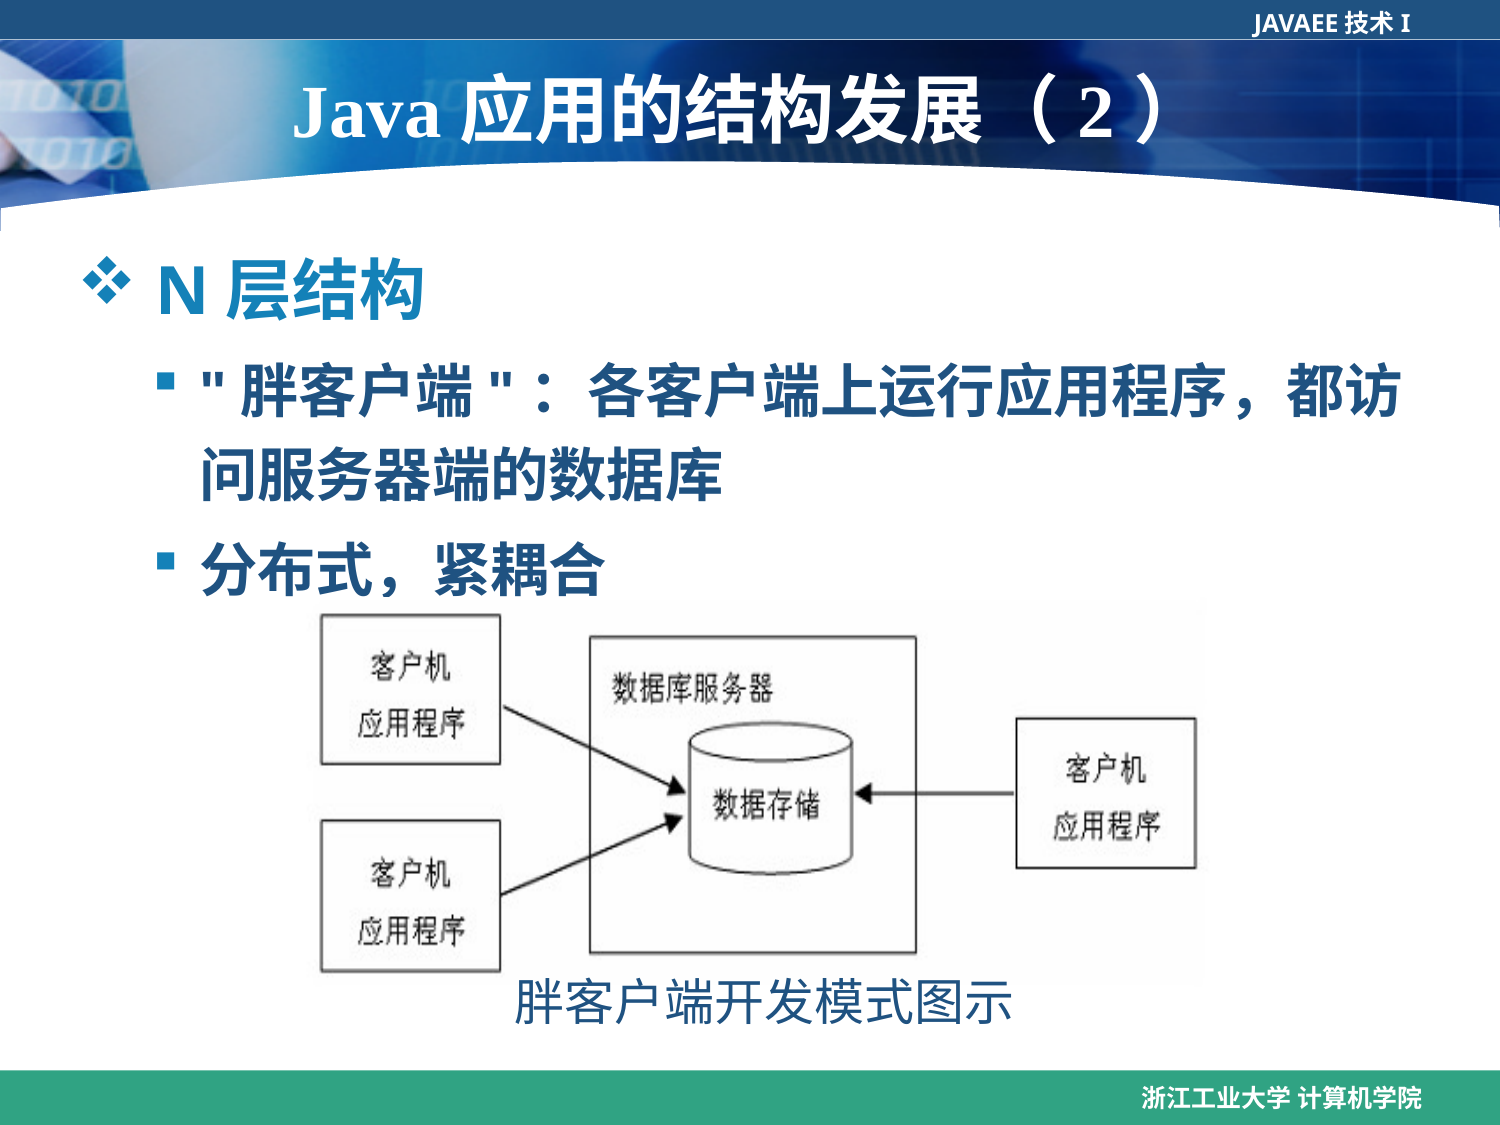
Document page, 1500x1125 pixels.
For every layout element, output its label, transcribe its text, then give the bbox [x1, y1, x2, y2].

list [237, 597, 1231, 993]
title Java应用的结构发展（2） [74, 52, 1426, 163]
picture [0, 40, 1500, 208]
list N层结构 "胖客户端"：各客户端上运行应用程序，都访问服务器端的数据库 分布式，紧耦合 [62, 224, 1448, 951]
text_box 胖客户端开发模式图示 [499, 993, 1113, 1038]
